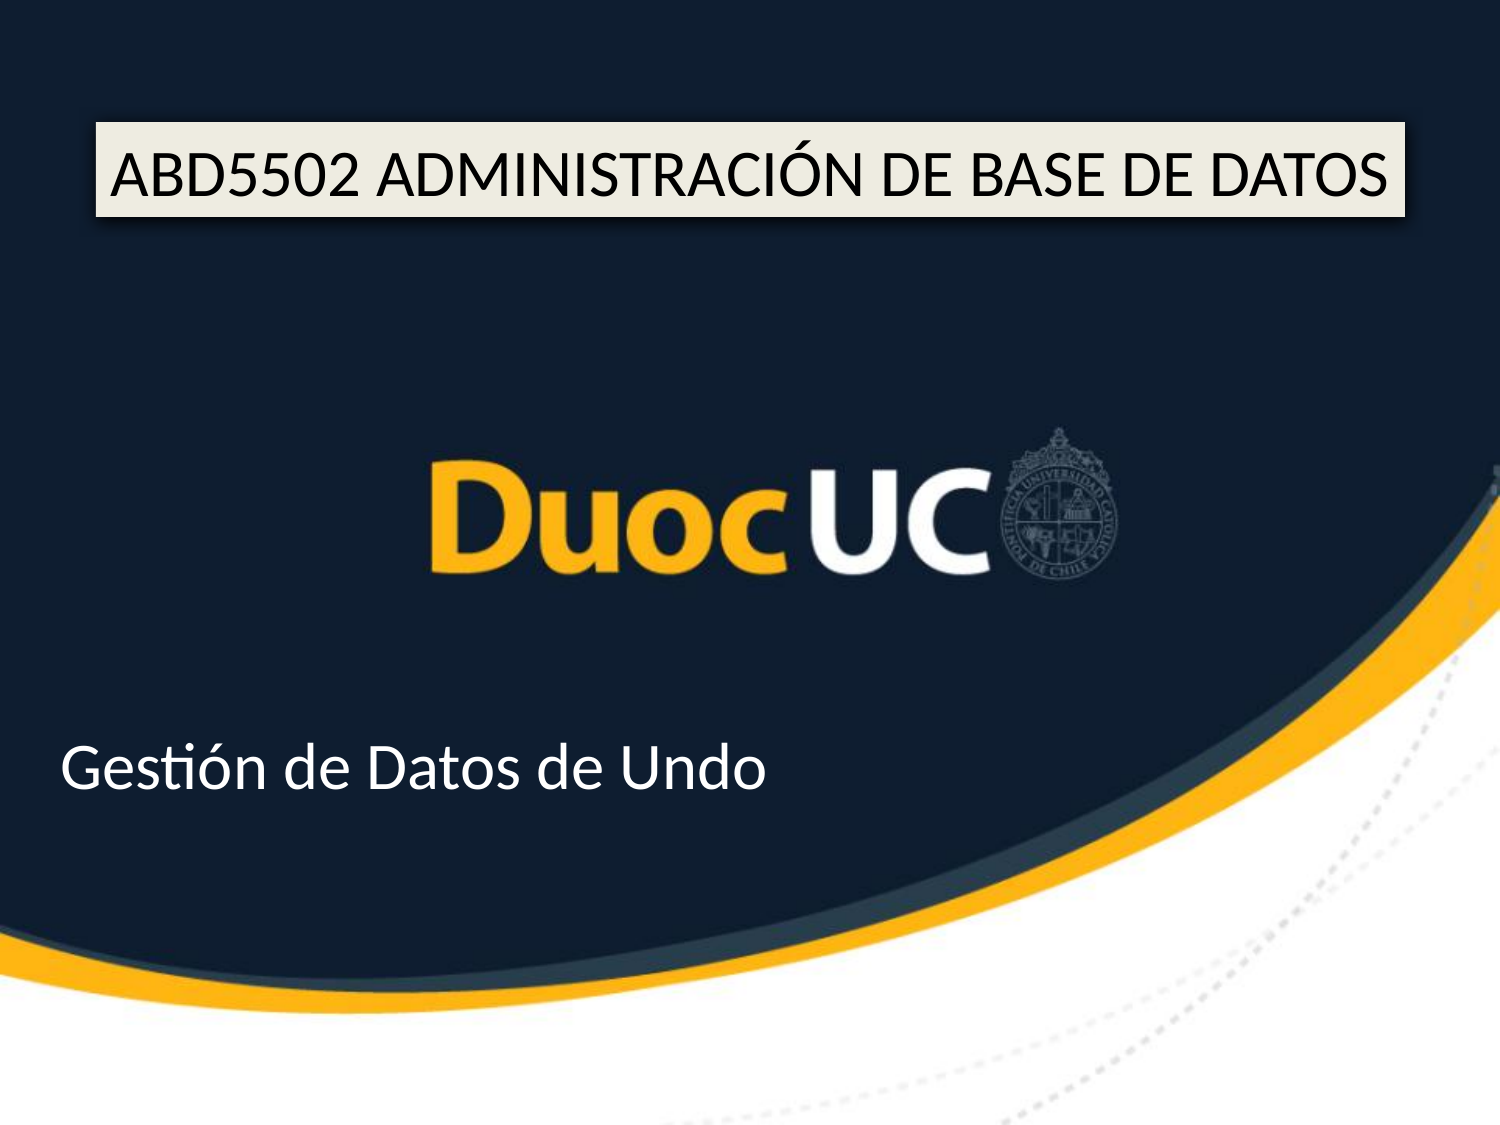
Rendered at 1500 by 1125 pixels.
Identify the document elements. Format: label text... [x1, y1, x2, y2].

text_box Gestión de Datos de Undo [45, 715, 784, 811]
picture [0, 0, 1500, 1125]
text_box ABD5502 ADMINISTRACIÓN DE BASE DE DATOS [95, 122, 1405, 217]
